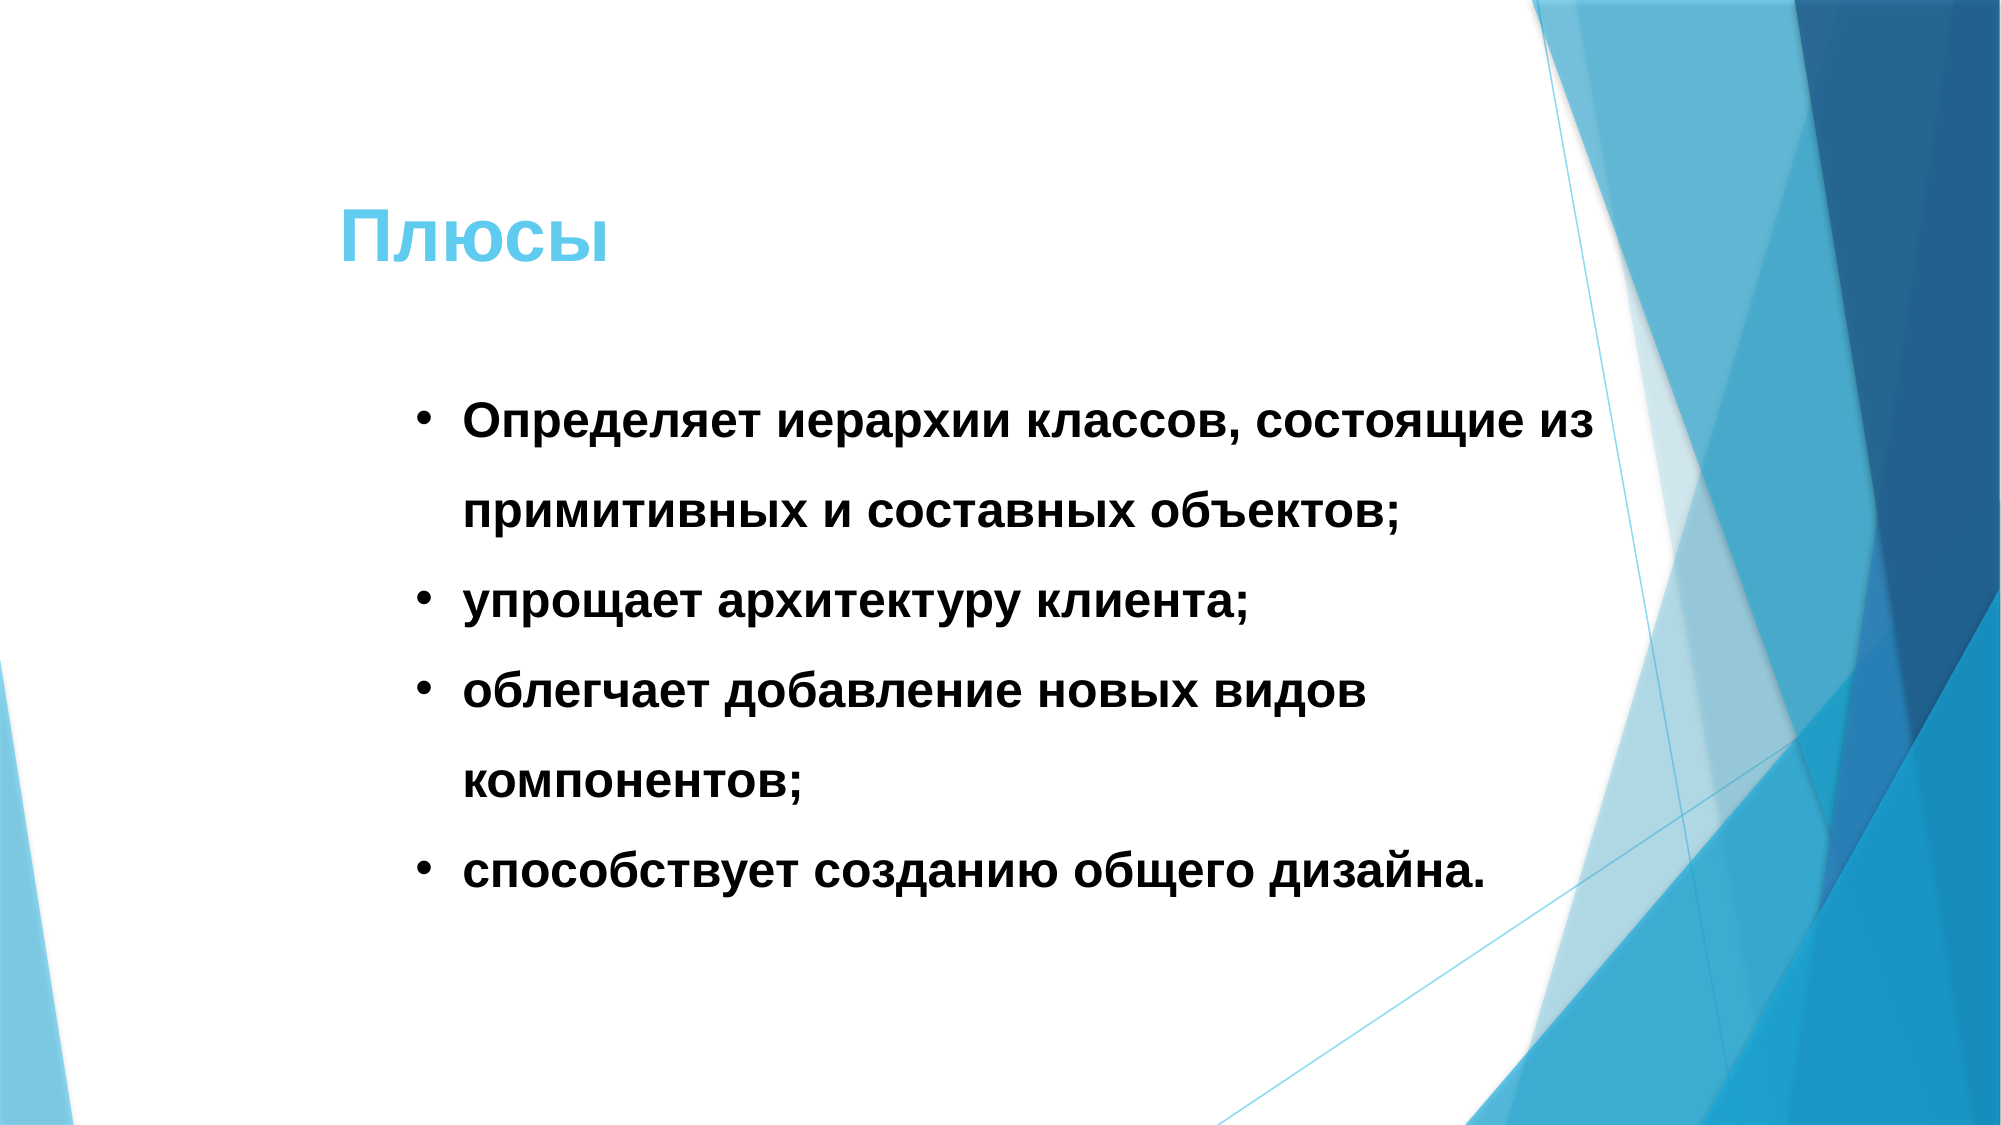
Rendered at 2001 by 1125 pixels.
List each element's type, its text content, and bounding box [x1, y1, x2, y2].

title Плюсы [324, 137, 1675, 325]
text_box Определяет иерархии классов, состоящие из примитивных и составных объектов; упрощает архитектуру клиента; облегчает добавление новых видов компонентов; способствует созданию общего дизайна. [400, 349, 1626, 905]
